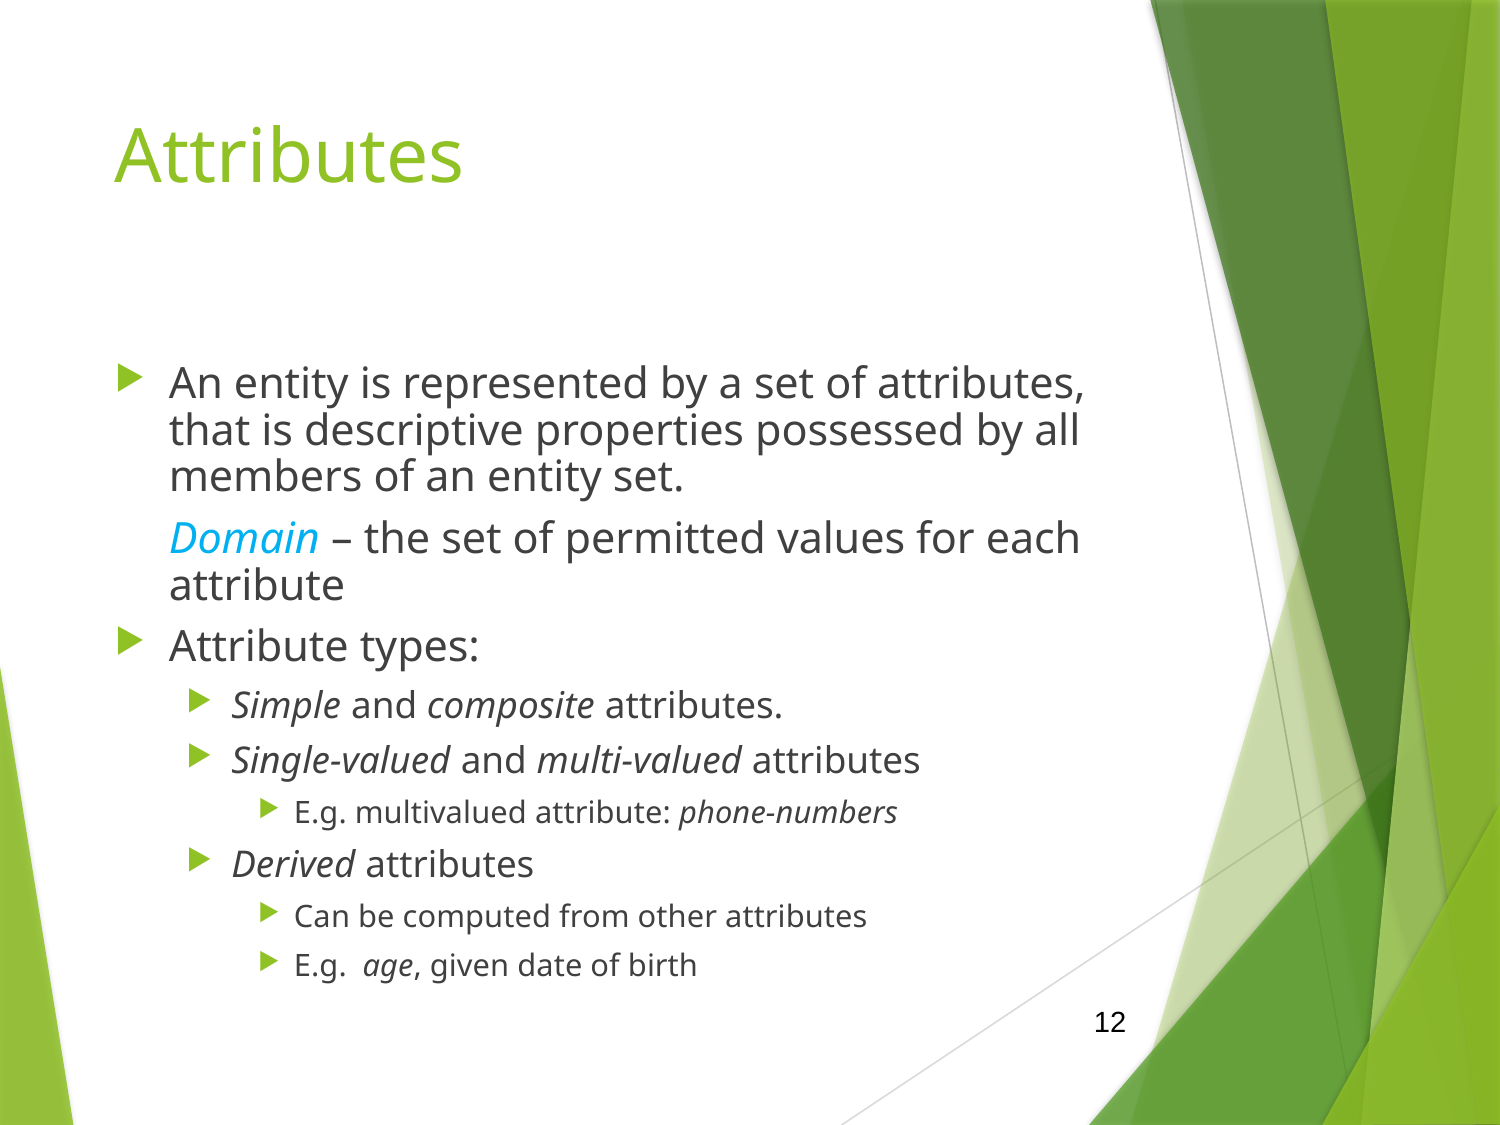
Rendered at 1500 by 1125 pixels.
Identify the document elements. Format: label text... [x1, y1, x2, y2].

slide_number 12 [1057, 991, 1142, 1051]
list An entity is represented by a set of attributes, that is descriptive properties possessed by all members of an entity set. Domain – the set of permitted values for each attribute Attribute types: Simple and composite attributes. Single-valued and multi-valued attributes E.g. multivalued attribute: phone-numbers Derived attributes Can be computed from other attributes E.g. age, given date of birth [99, 354, 1142, 992]
title Attributes [99, 99, 1142, 317]
